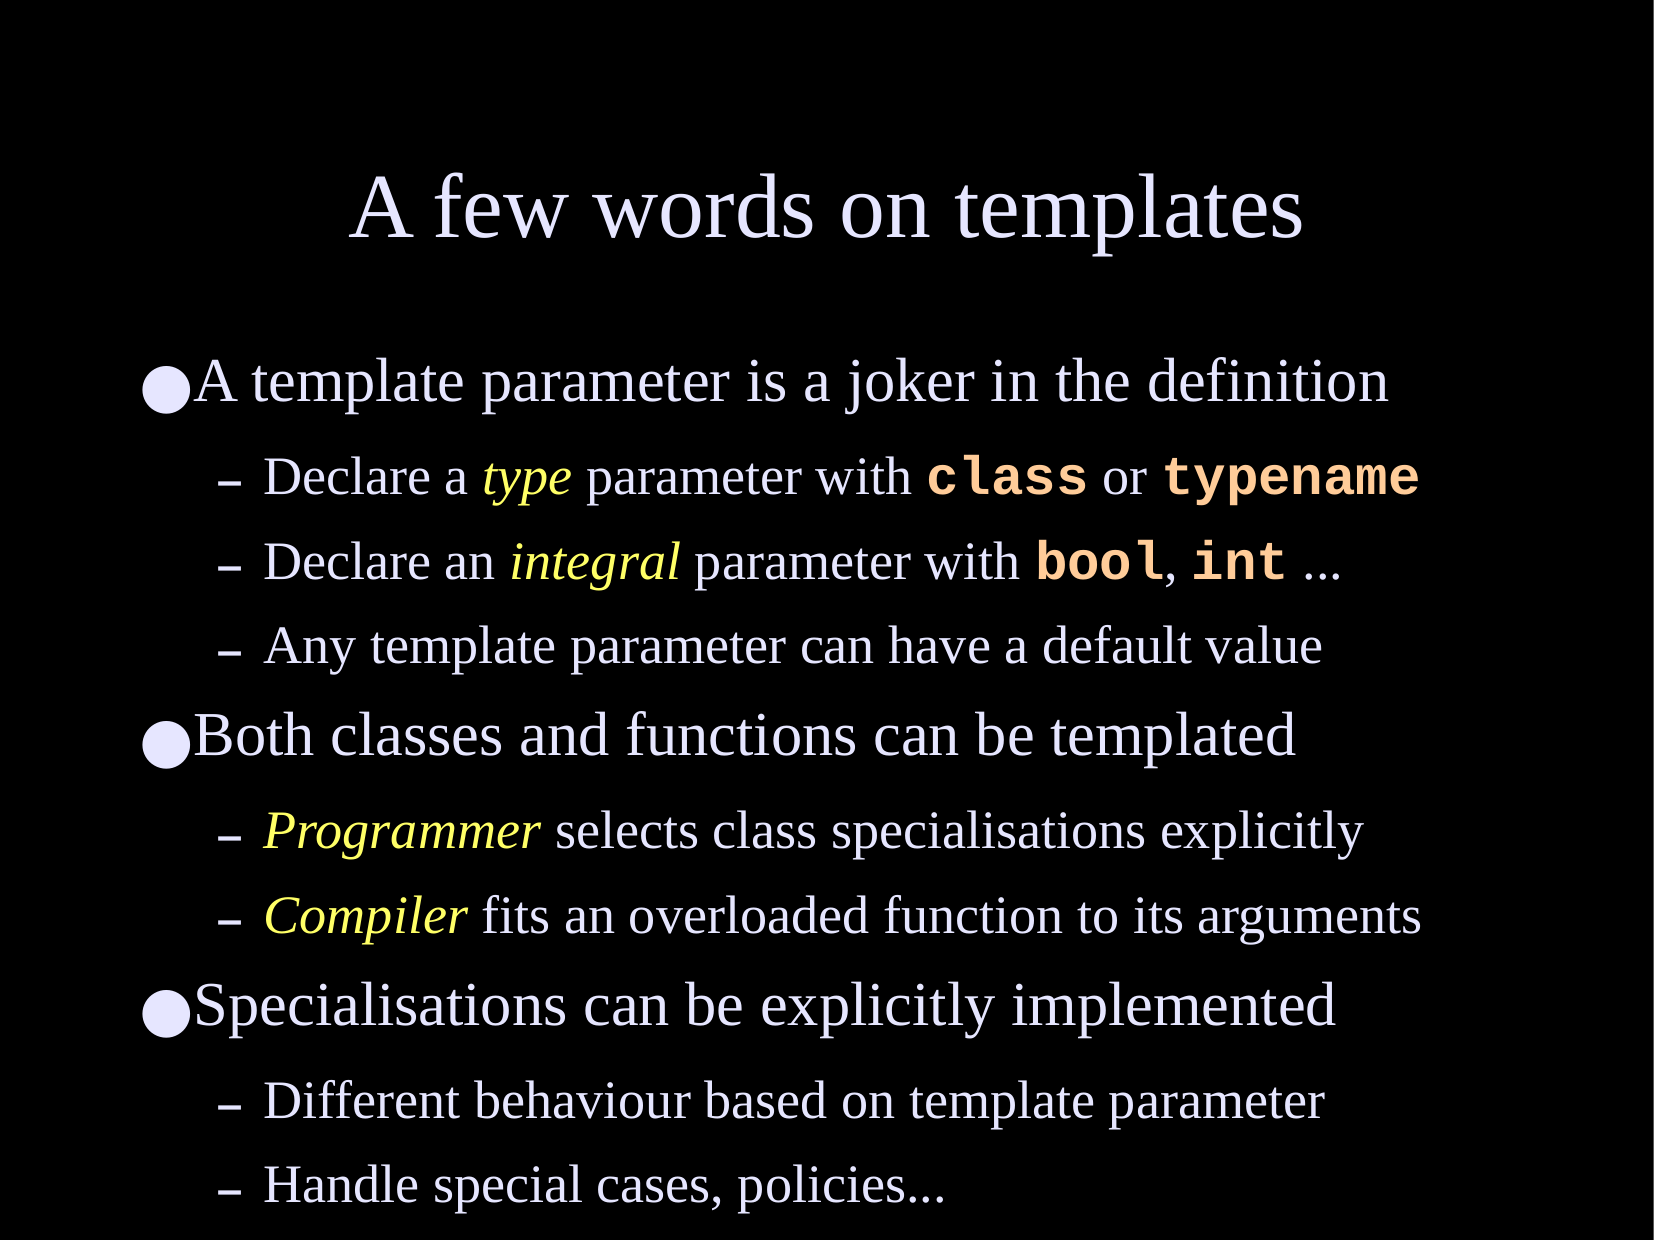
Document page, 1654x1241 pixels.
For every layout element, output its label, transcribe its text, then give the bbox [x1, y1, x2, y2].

title A few words on templates [121, 102, 1534, 311]
list A template parameter is a joker in the definition Declare a type parameter with class or typename Declare an integral parameter with bool, int ... Any template parameter can have a default value Both classes and functions can be templated Programmer selects class specialisations explicitly Compiler fits an overloaded function to its arguments Specialisations can be explicitly implemented Different behaviour based on template parameter Handle special cases, policies... [121, 344, 1534, 1221]
